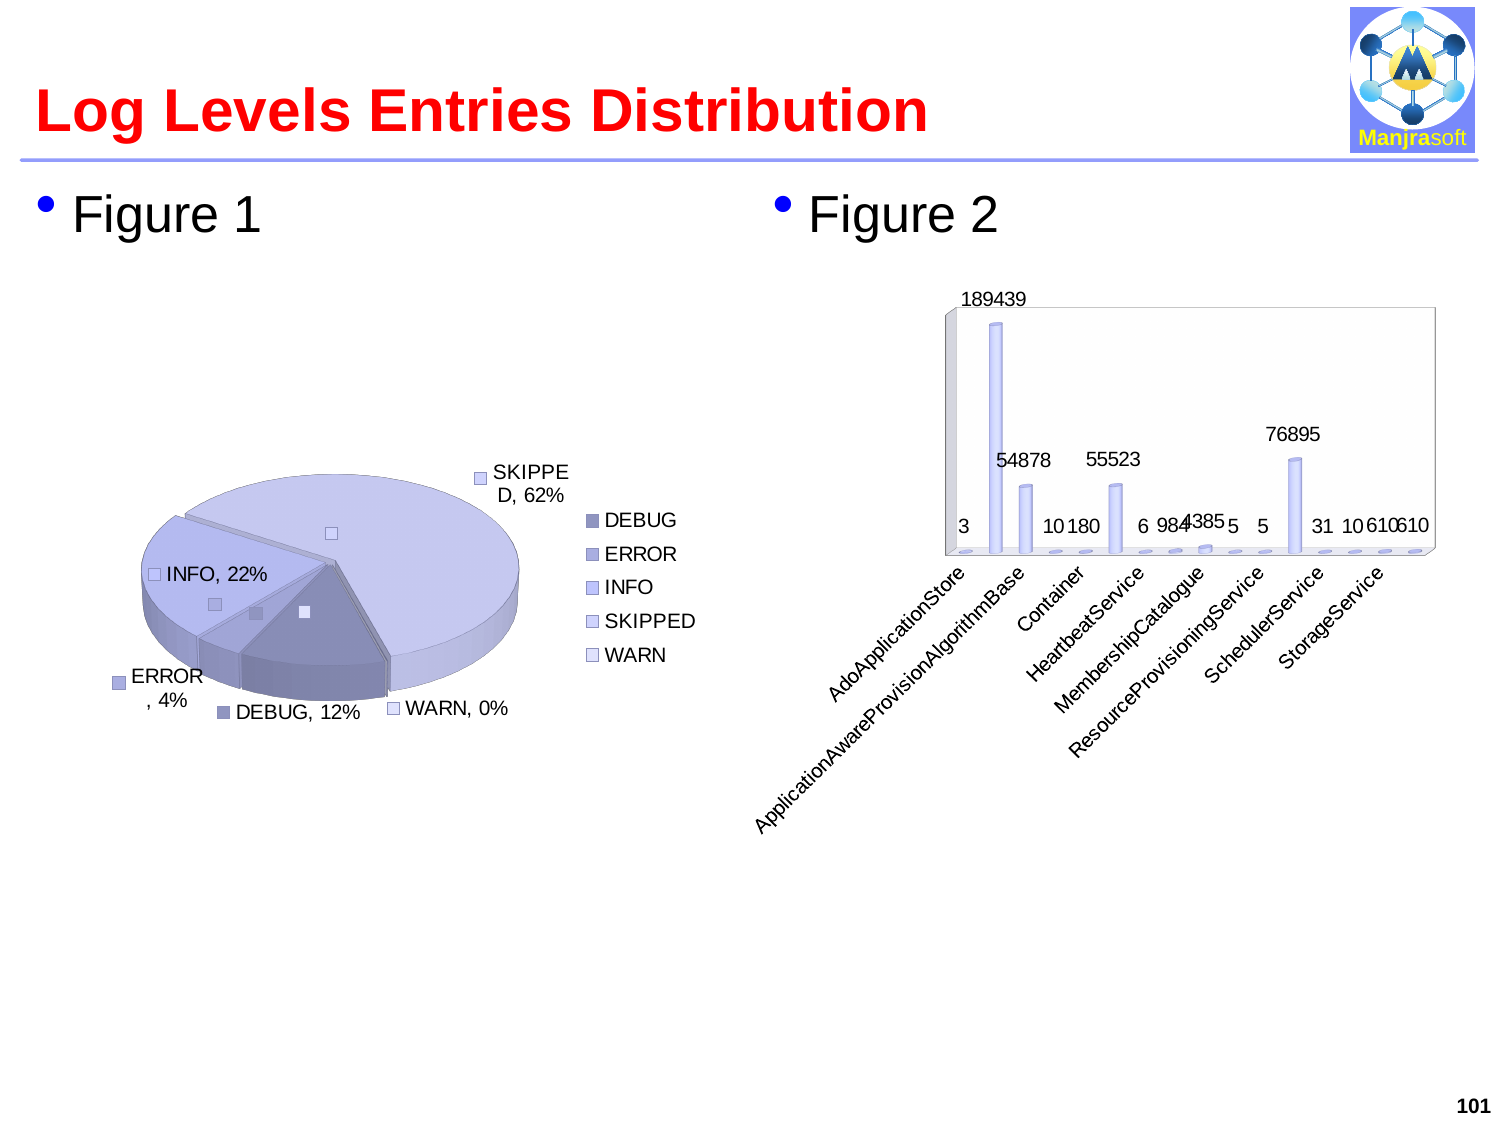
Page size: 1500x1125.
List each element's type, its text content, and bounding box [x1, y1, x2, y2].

chart [37, 287, 1451, 850]
list Figure 1 [26, 176, 742, 1092]
title Log Levels Entries Distribution [26, 0, 1479, 145]
list Figure 2 [763, 176, 1479, 1092]
slide_number 101 [1364, 1093, 1500, 1120]
